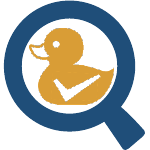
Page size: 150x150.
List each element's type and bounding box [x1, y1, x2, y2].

picture [29, 24, 114, 108]
text_box [3, 0, 136, 148]
